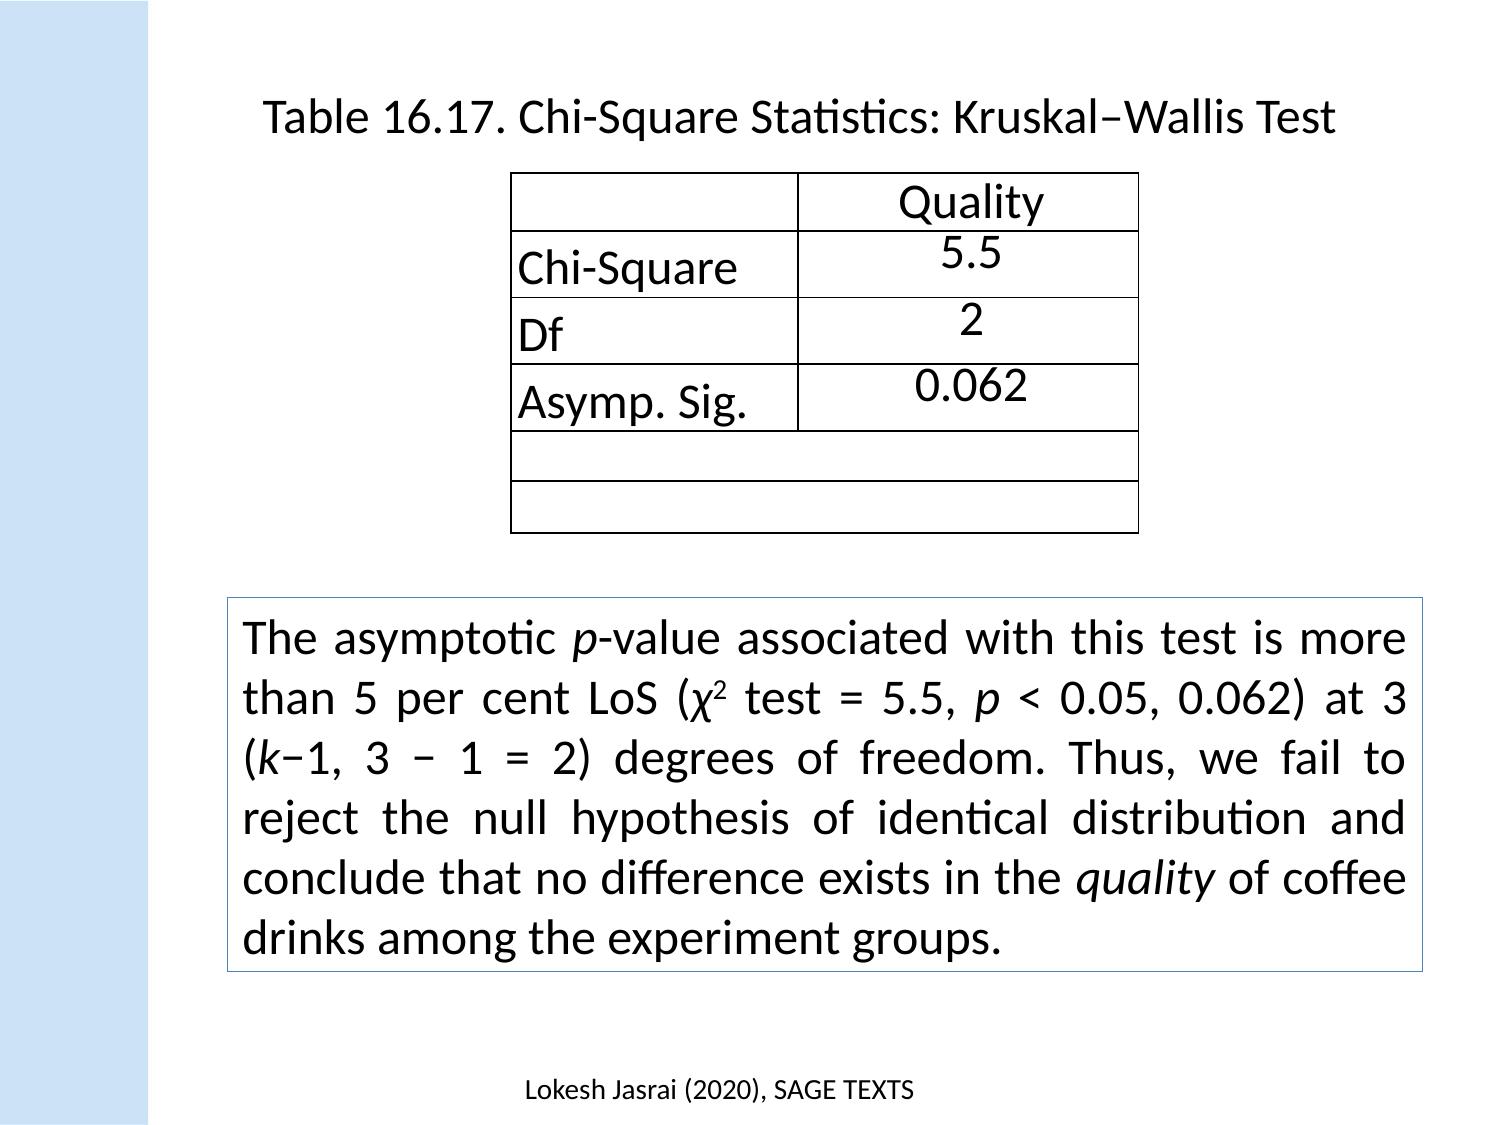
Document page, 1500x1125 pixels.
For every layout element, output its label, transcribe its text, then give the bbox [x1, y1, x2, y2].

table_cell 5.5 [799, 232, 1138, 297]
picture [0, 0, 1500, 1125]
table_cell [512, 432, 1138, 480]
table_header [512, 174, 797, 230]
footer Lokesh Jasrai (2020), SAGE TEXTS [452, 1063, 988, 1124]
table_cell [512, 482, 1138, 532]
text_box The asymptotic p-value associated with this test is more than 5 per cent LoS (χ2 test = 5.5, p < 0.05, 0.062) at 3 (k−1, 3 − 1 = 2) degrees of freedom. Thus, we fail to reject the null hypothesis of identical distribution and conclude that no difference exists in the quality of coffee drinks among the experiment groups. [227, 597, 1423, 972]
text_box Table 16.17. Chi-Square Statistics: Kruskal–Wallis Test [247, 75, 1353, 151]
table_cell 0.062 [799, 365, 1138, 430]
table_cell Asymp. Sig. [512, 365, 797, 430]
table_cell 2 [799, 298, 1138, 363]
table_header Quality [799, 174, 1138, 230]
table_cell Df [512, 298, 797, 363]
table_cell Chi-Square [512, 232, 797, 297]
